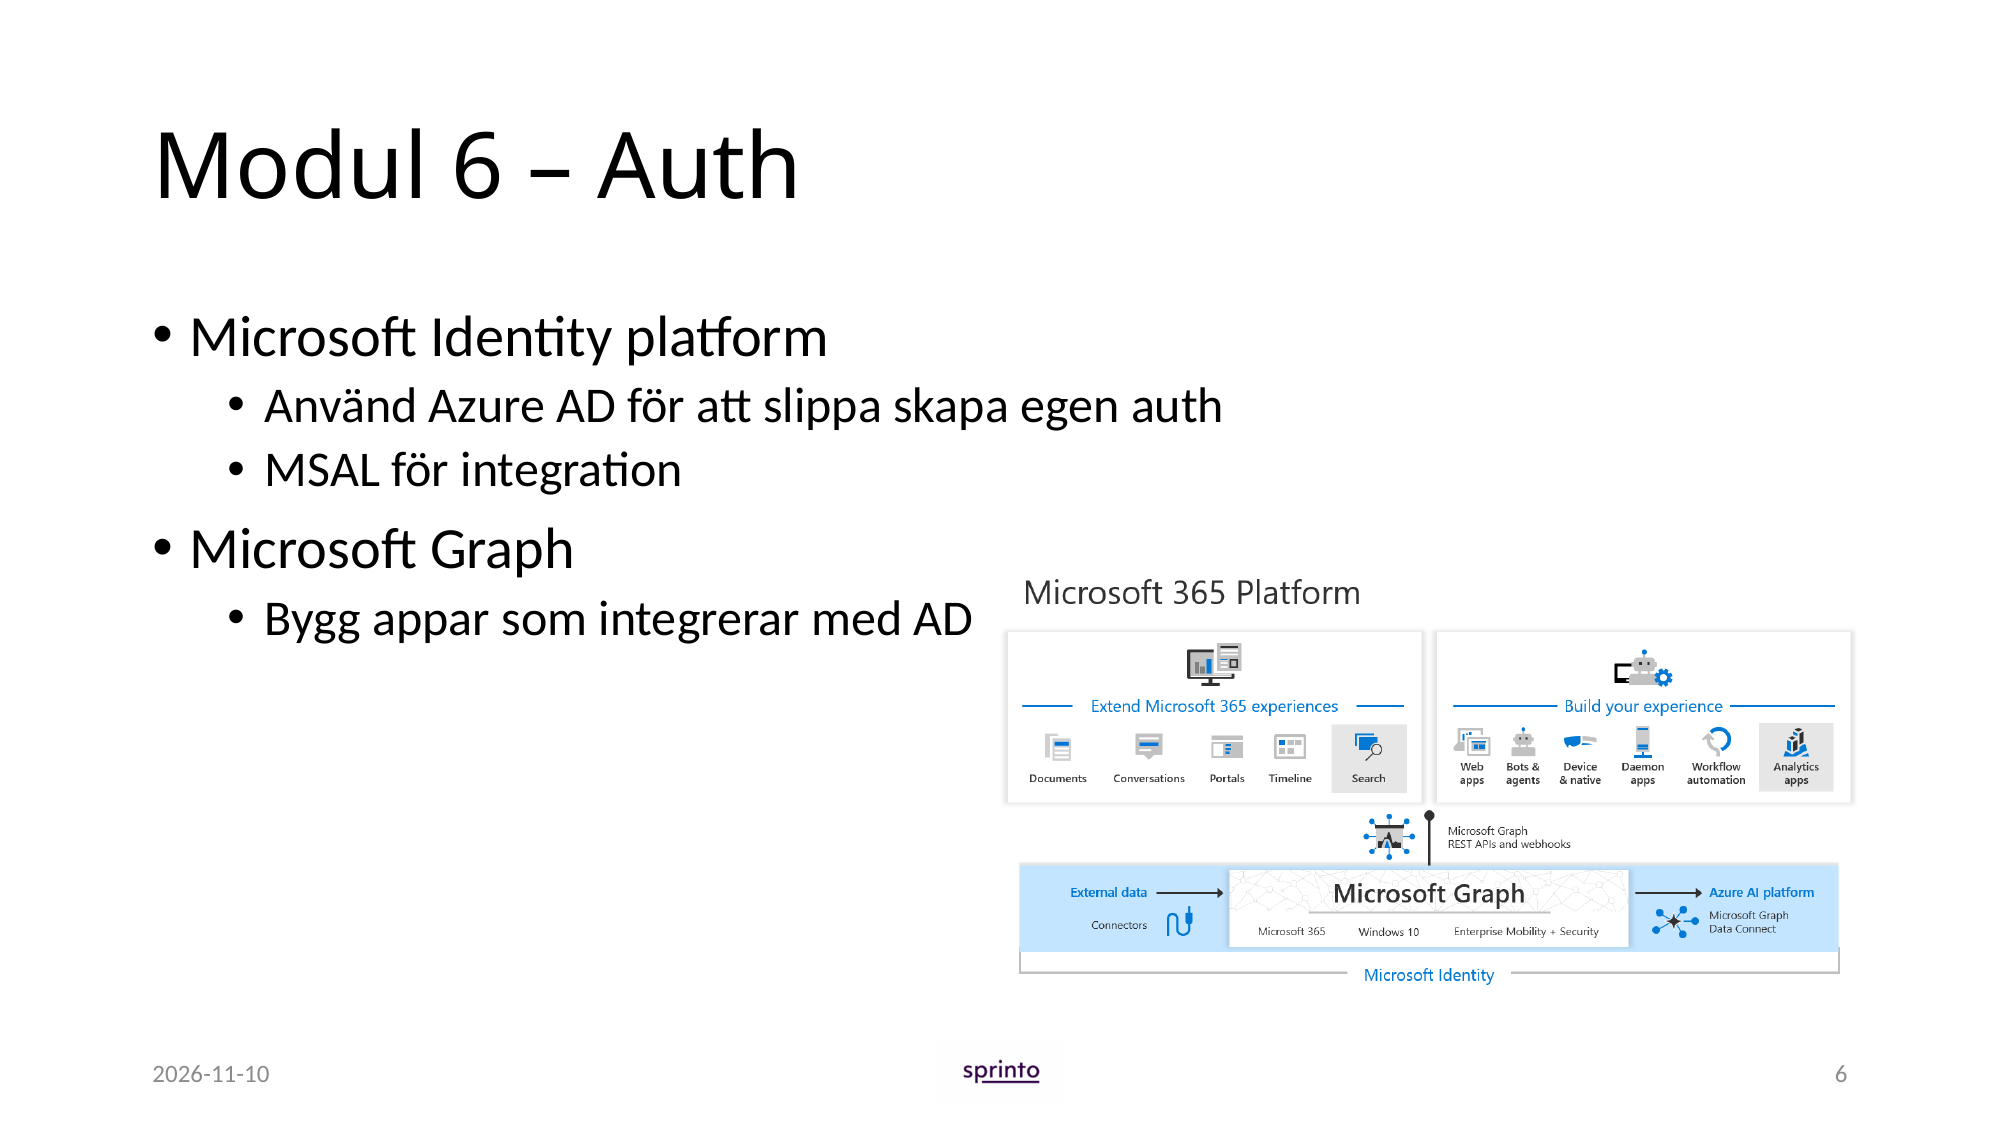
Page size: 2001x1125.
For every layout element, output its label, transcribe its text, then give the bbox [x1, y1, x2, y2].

list Microsoft Identity platform Använd Azure AD för att slippa skapa egen auth MSAL för integration Microsoft Graph Bygg appar som integrerar med AD [137, 298, 1863, 1013]
slide_number 6 [1412, 1042, 1863, 1103]
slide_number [137, 1042, 588, 1103]
picture [999, 562, 1857, 988]
title Modul 6 – Auth [137, 59, 1863, 278]
picture [936, 1042, 1064, 1103]
